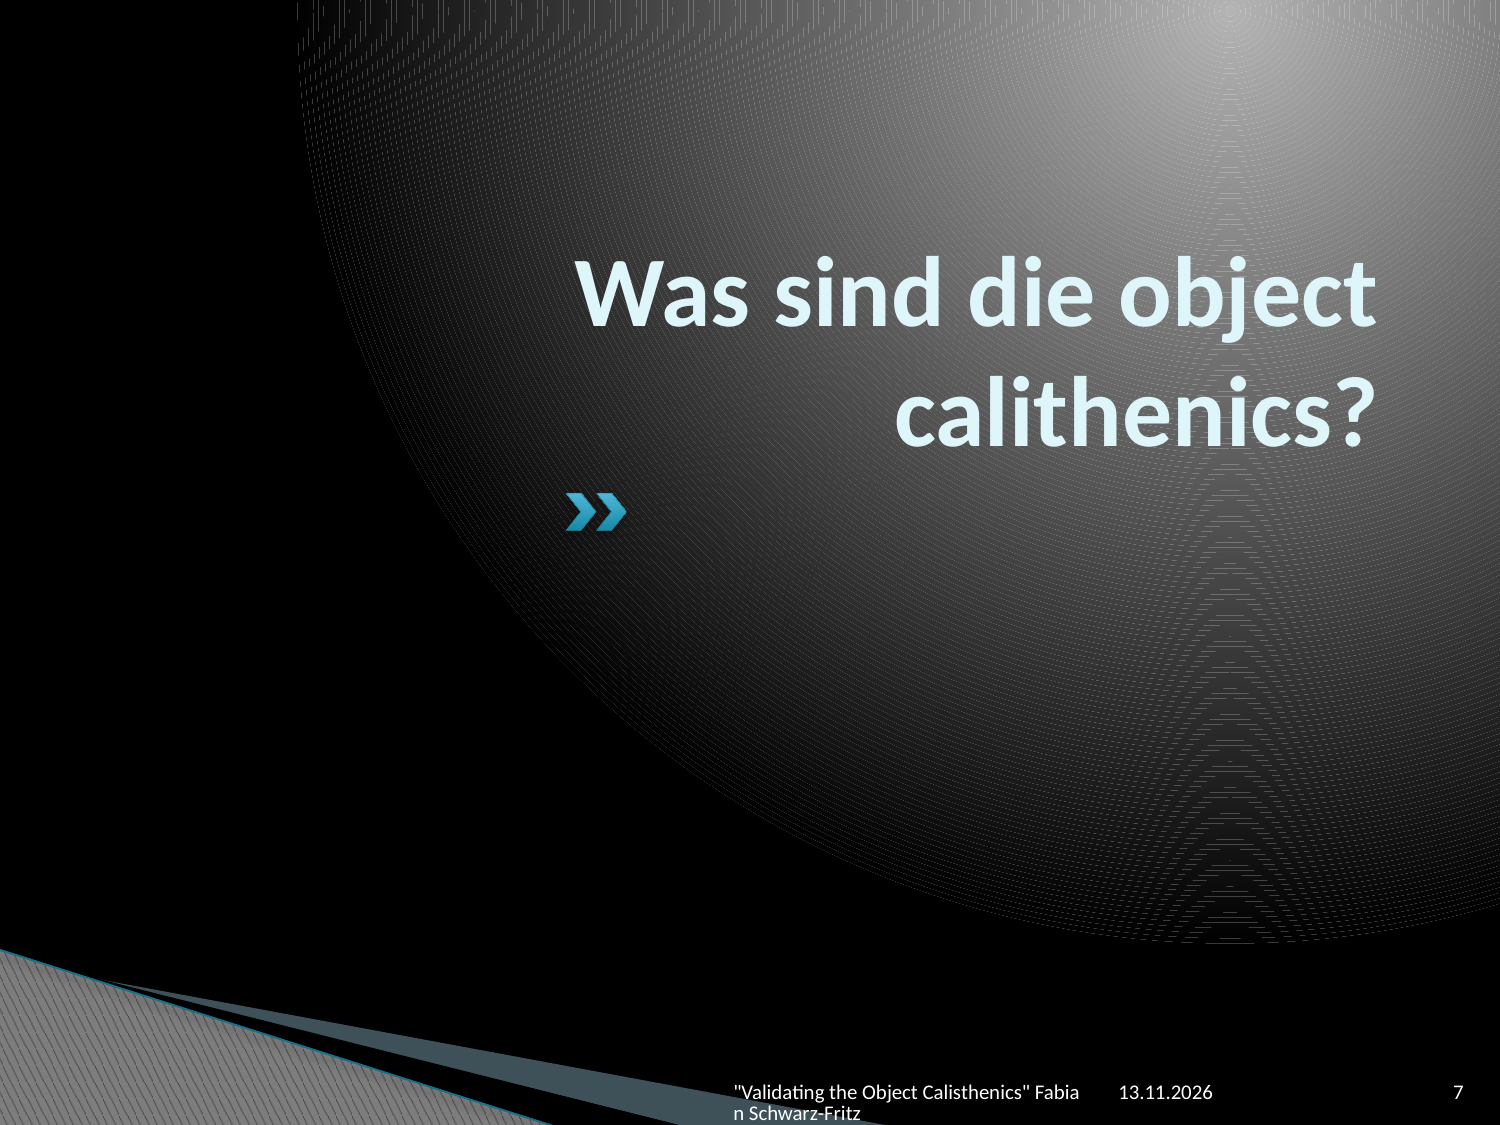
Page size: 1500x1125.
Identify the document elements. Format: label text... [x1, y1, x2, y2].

footer "Validating the Object Calisthenics" Fabian Schwarz-Fritz [718, 1051, 1105, 1112]
title Was sind die object calithenics? [118, 173, 1394, 474]
slide_number 7 [1418, 1051, 1479, 1112]
picture [0, 952, 543, 1125]
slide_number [1105, 1051, 1418, 1112]
